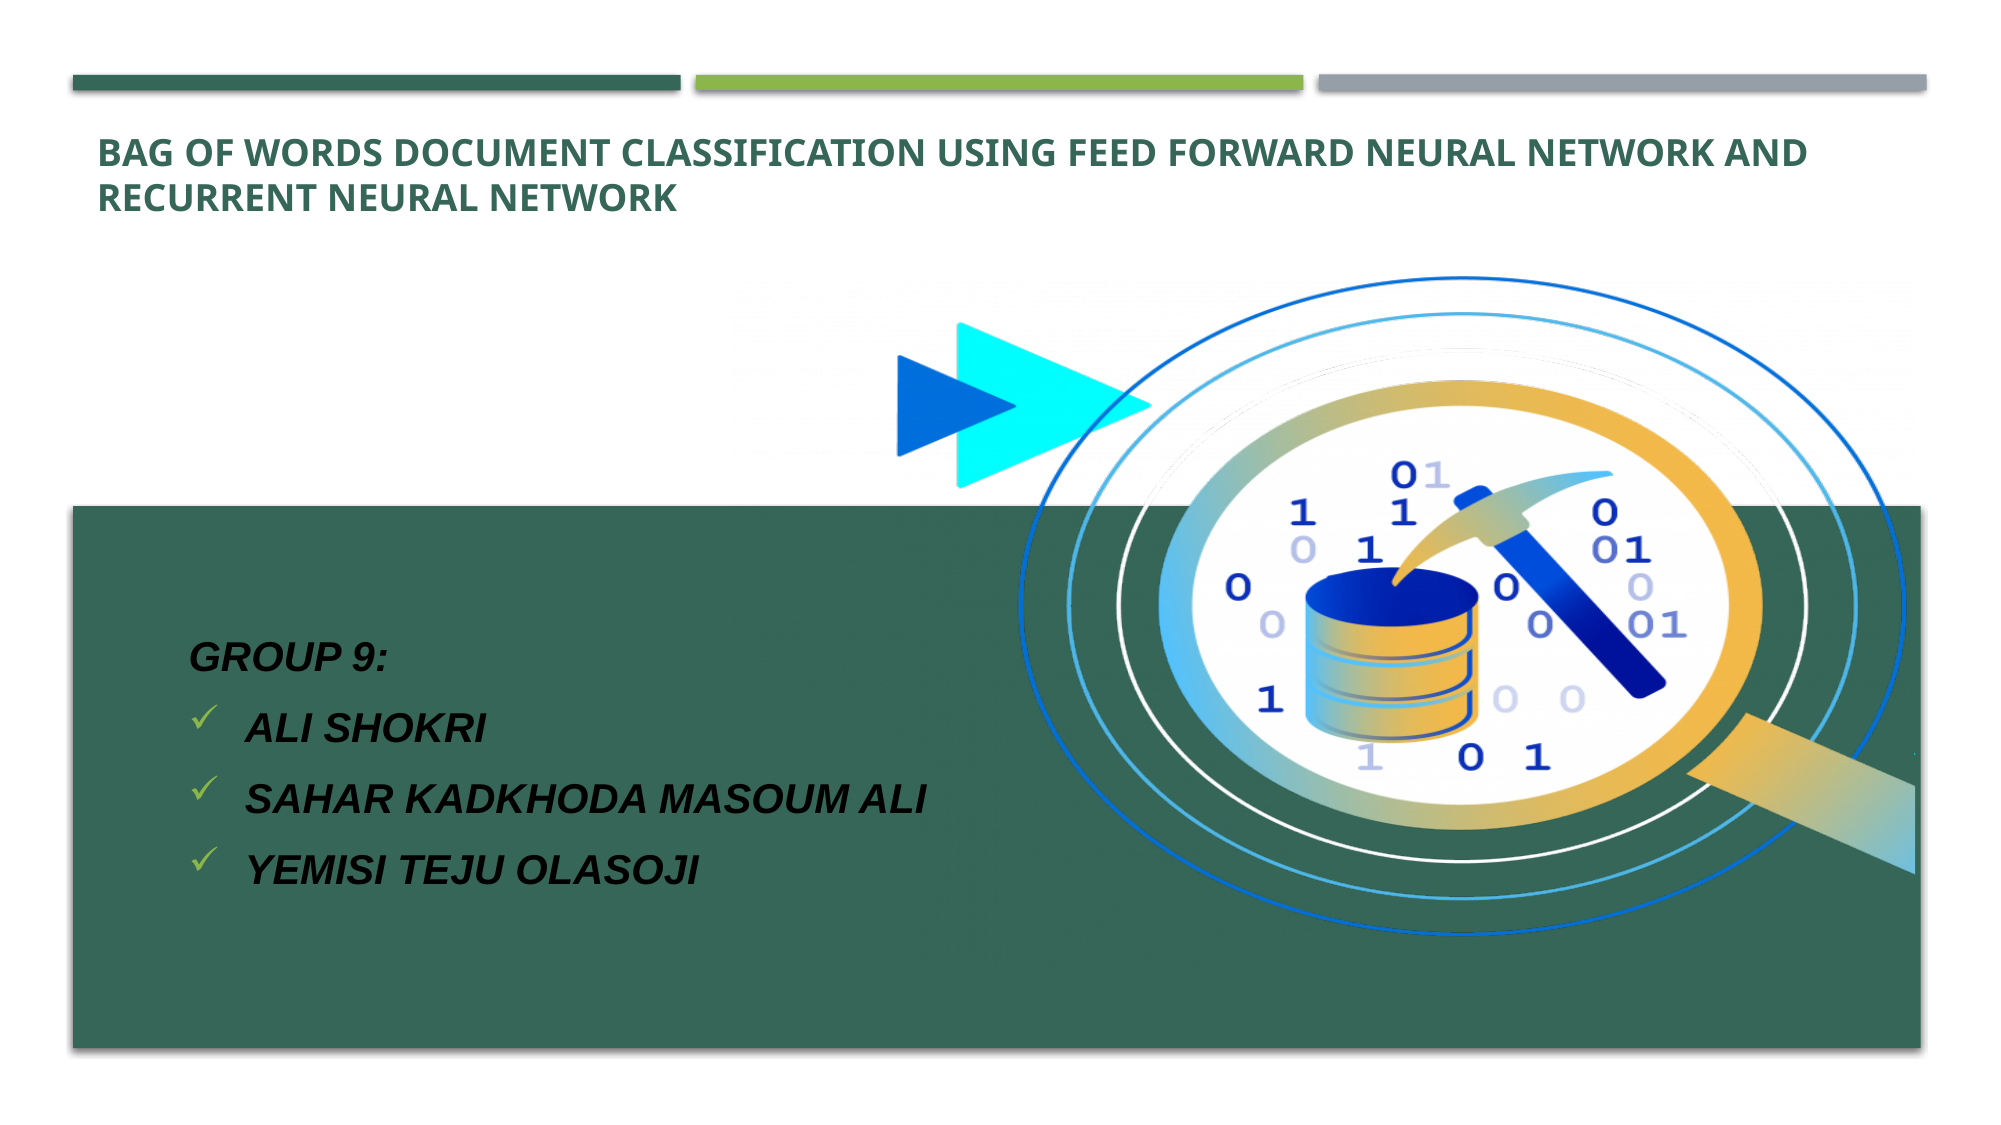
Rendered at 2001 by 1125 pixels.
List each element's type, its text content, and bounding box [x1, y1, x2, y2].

picture [731, 274, 1916, 970]
title BAG OF WORDS DOCUMENT CLASSIFICATION USING FEED FORWARD NEURAL NETWORK AND RECURRENT NEURAL NETWORK [81, 118, 1959, 227]
subtitle Group 9: Ali Shokri Sahar Kadkhoda Masoum Ali Yemisi Teju Olasoji [173, 622, 725, 940]
